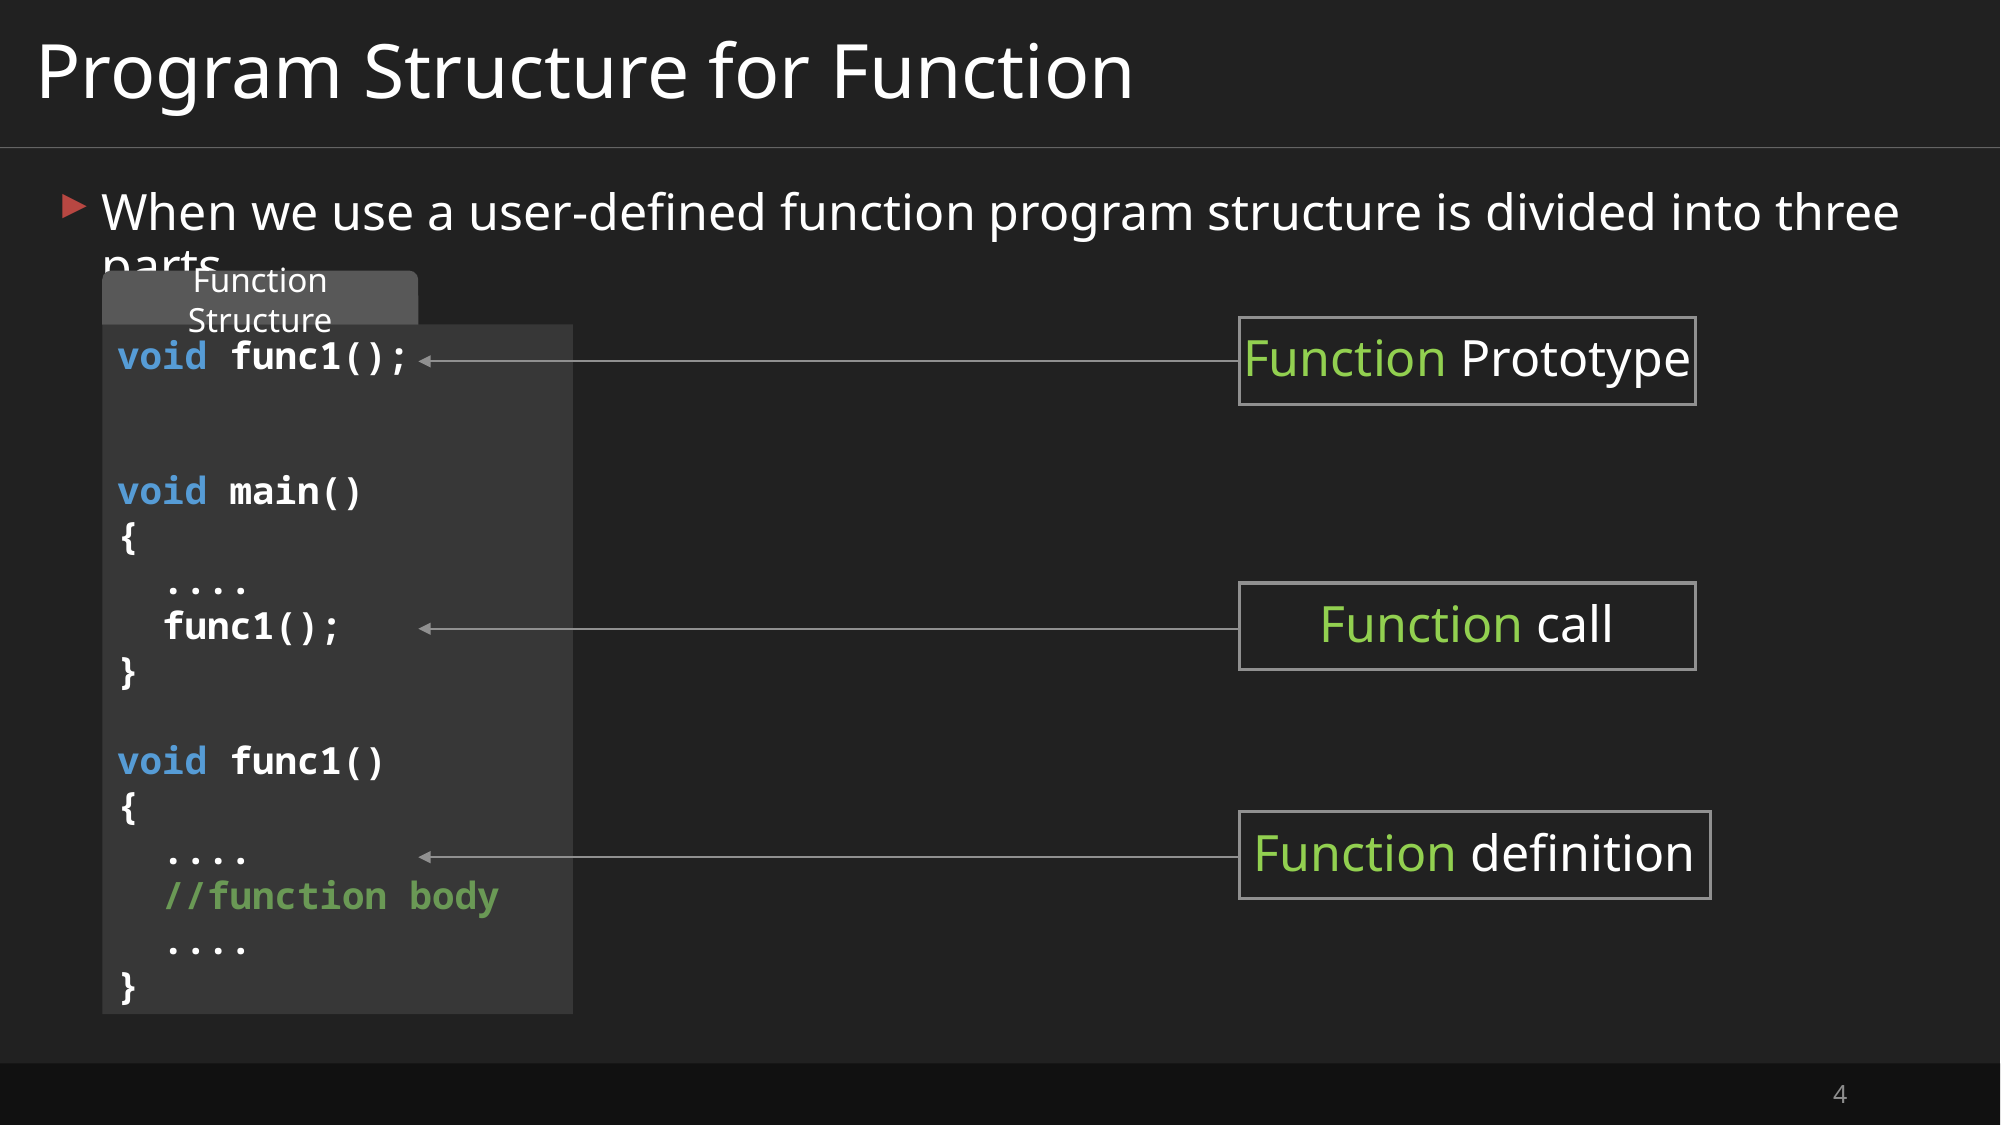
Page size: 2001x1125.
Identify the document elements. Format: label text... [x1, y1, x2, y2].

text_box Function Structure [101, 269, 420, 326]
text_box Function Prototype [1238, 316, 1697, 406]
text_box Function call [1238, 581, 1697, 671]
list When we use a user-defined function program structure is divided into three parts. [43, 180, 1957, 279]
text_box void func1(); void main() { .... func1(); } void func1() { .... //function body .... } [102, 324, 573, 1015]
text_box Function definition [1238, 810, 1712, 900]
title Program Structure for Function [0, 0, 2000, 148]
